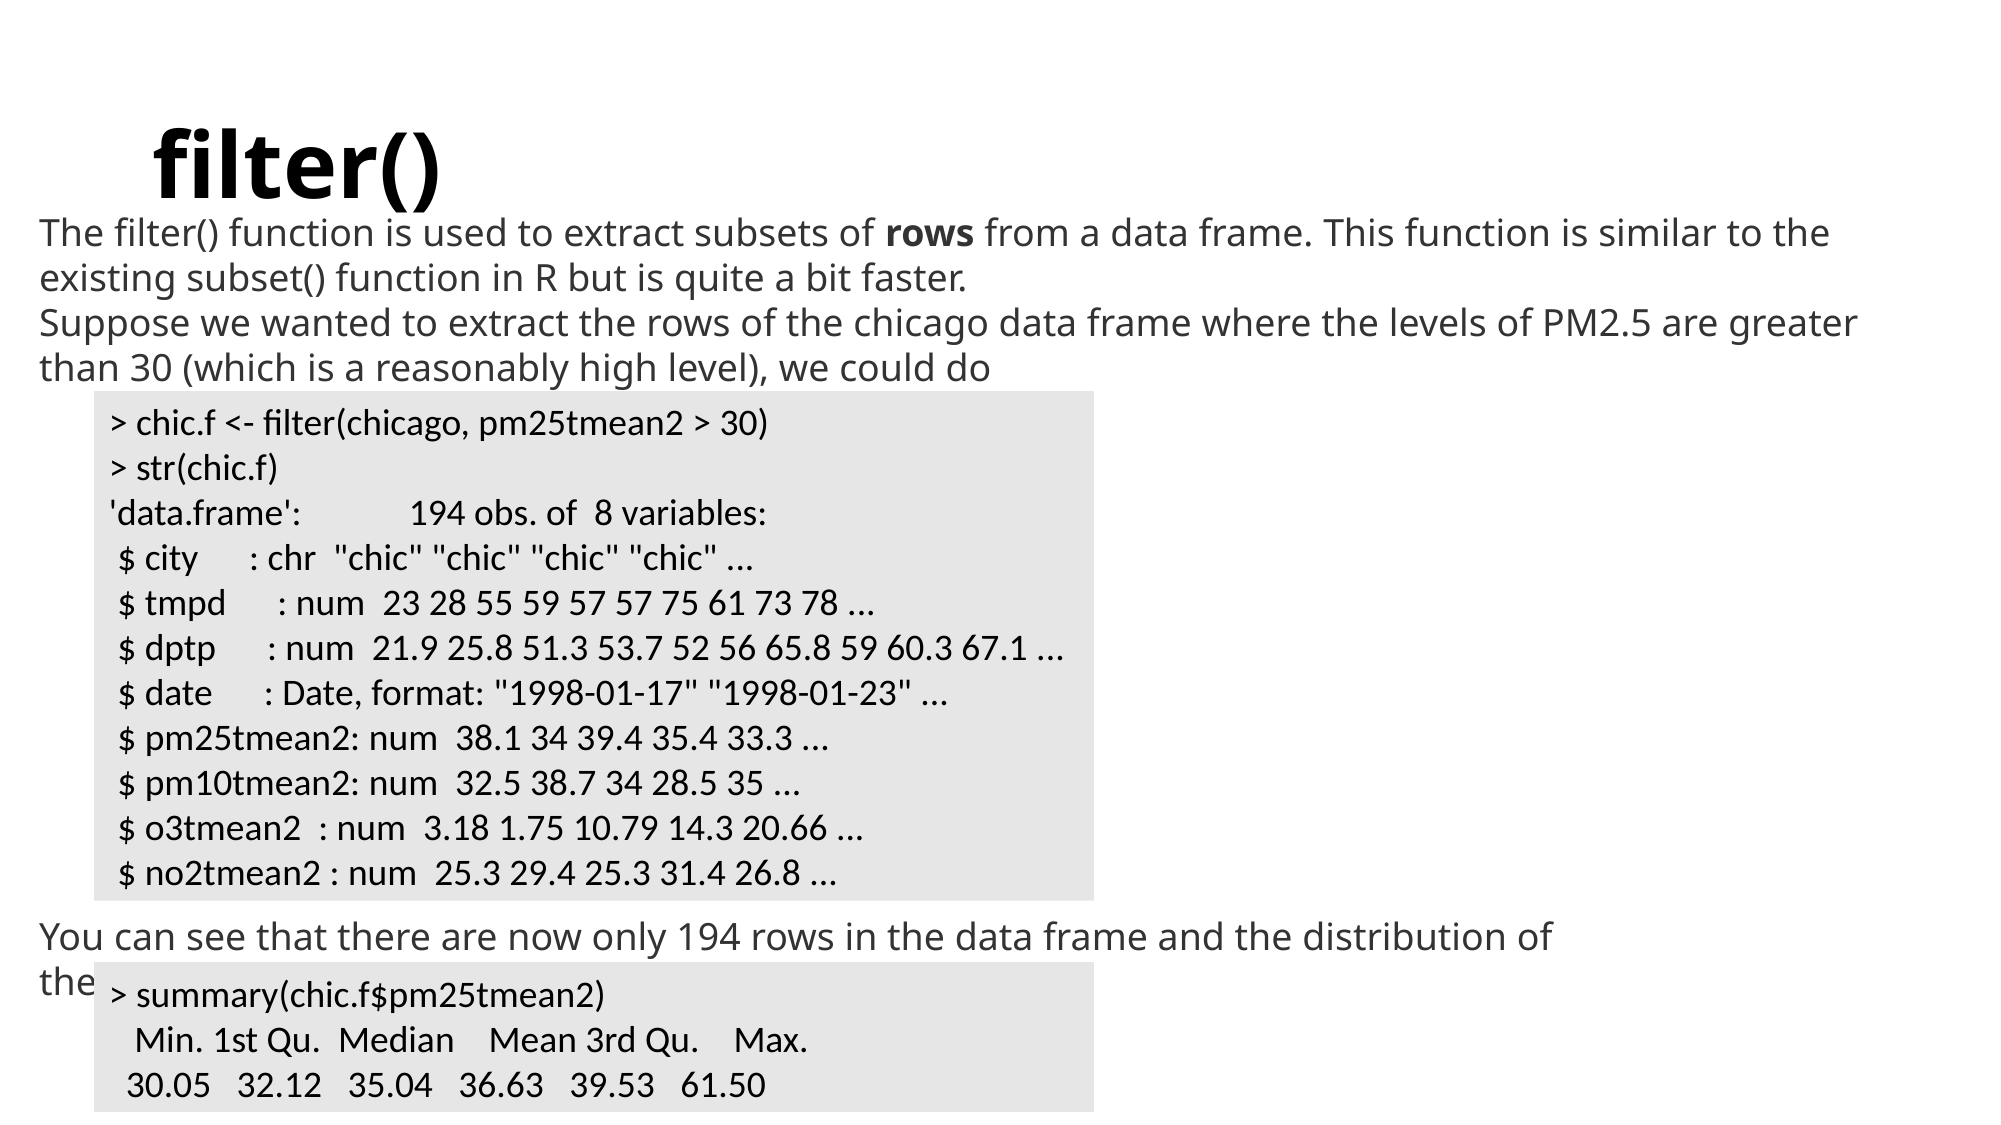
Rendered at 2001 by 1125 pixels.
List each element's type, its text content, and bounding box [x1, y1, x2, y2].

text_box You can see that there are now only 194 rows in the data frame and the distribution of the pm25tmean2 values is. [24, 905, 1936, 1011]
title filter() [137, 59, 1863, 201]
text_box The filter() function is used to extract subsets of rows from a data frame. This function is similar to the existing subset() function in R but is quite a bit faster. Suppose we wanted to extract the rows of the chicago data frame where the levels of PM2.5 are greater than 30 (which is a reasonably high level), we could do [24, 201, 1936, 397]
text_box > summary(chic.f$pm25tmean2) Min. 1st Qu. Median Mean 3rd Qu. Max. 30.05 32.12 35.04 36.63 39.53 61.50 [94, 962, 1094, 1112]
text_box > chic.f <- filter(chicago, pm25tmean2 > 30) > str(chic.f) 'data.frame': 194 obs. of 8 variables: $ city : chr "chic" "chic" "chic" "chic" ... $ tmpd : num 23 28 55 59 57 57 75 61 73 78 ... $ dptp : num 21.9 25.8 51.3 53.7 52 56 65.8 59 60.3 67.1 ... $ date : Date, format: "1998-01-17" "1998-01-23" ... $ pm25tmean2: num 38.1 34 39.4 35.4 33.3 ... $ pm10tmean2: num 32.5 38.7 34 28.5 35 ... $ o3tmean2 : num 3.18 1.75 10.79 14.3 20.66 ... $ no2tmean2 : num 25.3 29.4 25.3 31.4 26.8 ... [94, 391, 1094, 901]
